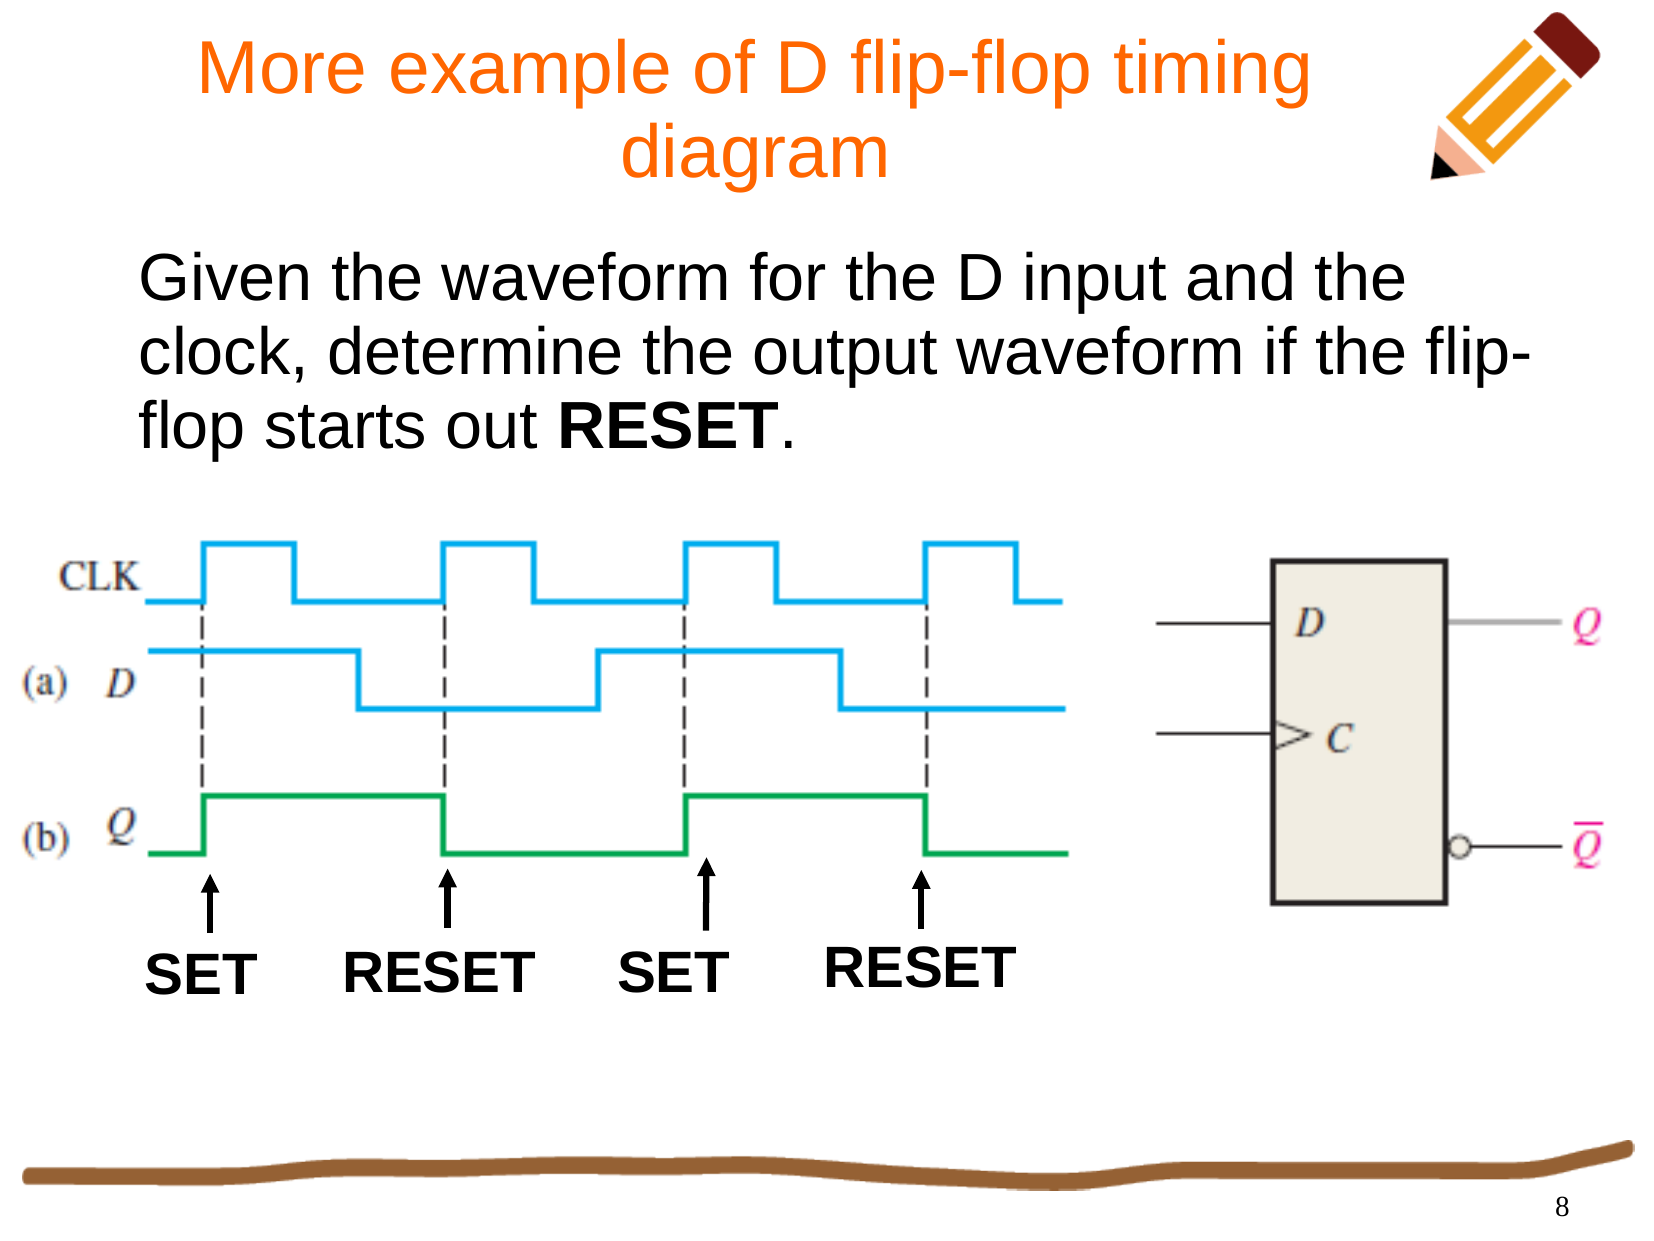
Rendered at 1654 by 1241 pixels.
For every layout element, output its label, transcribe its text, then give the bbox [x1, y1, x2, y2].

list Given the waveform for the D input and the clock, determine the output waveform if the flip-flop starts out RESET. [82, 934, 1571, 1121]
text_box RESET [808, 934, 1049, 1008]
title More example of D flip-flop timing diagram [82, 23, 1429, 198]
text_box RESET [327, 934, 568, 1013]
slide_number 8 [1185, 1190, 1570, 1240]
picture [22, 1140, 1635, 1191]
text_box SET [602, 934, 768, 1013]
picture [1430, 12, 1601, 181]
picture [0, 510, 1648, 934]
list Given the waveform for the D input and the clock, determine the output waveform if the flip-flop starts out RESET. [82, 236, 1571, 510]
text_box SET [129, 935, 296, 1016]
